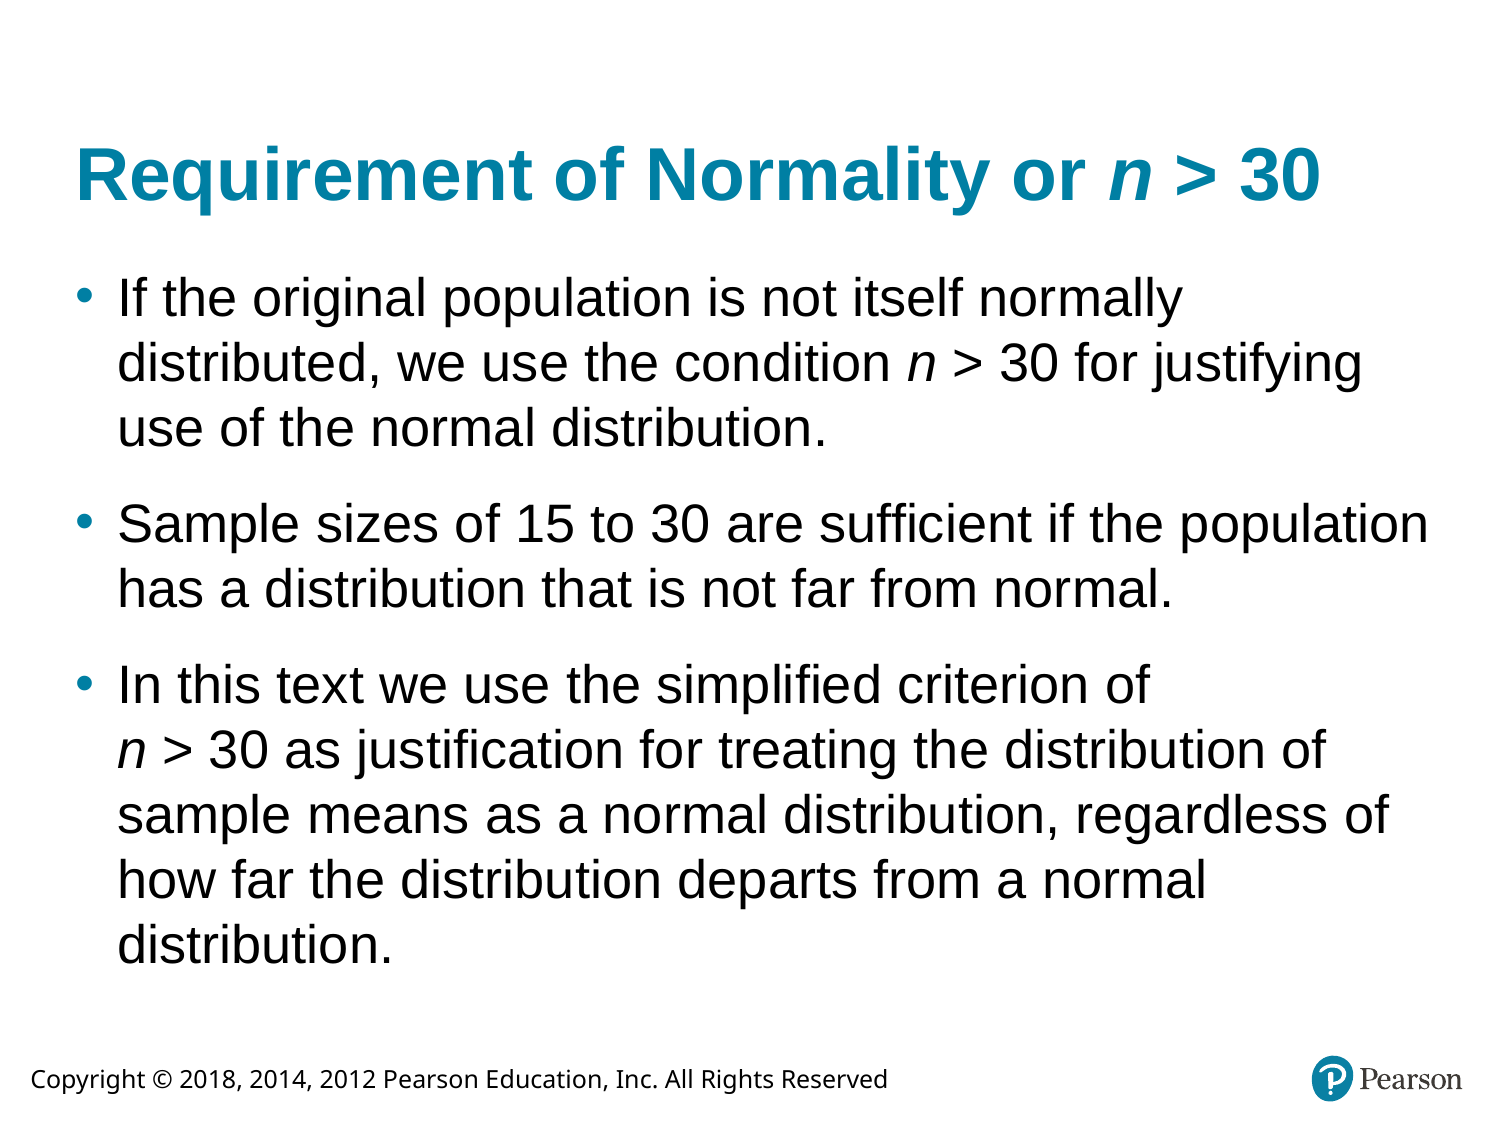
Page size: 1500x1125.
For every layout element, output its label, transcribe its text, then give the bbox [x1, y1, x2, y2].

list If the original population is not itself normally distributed, we use the condition n > 30 for justifying use of the normal distribution. Sample sizes of 15 to 30 are sufficient if the population has a distribution that is not far from normal. In this text we use the simplified criterion of n > 30 as justification for treating the distribution of sample means as a normal distribution, regardless of how far the distribution departs from a normal distribution. [75, 262, 1438, 975]
title Requirement of Normality or n > 30 [75, 35, 1475, 216]
